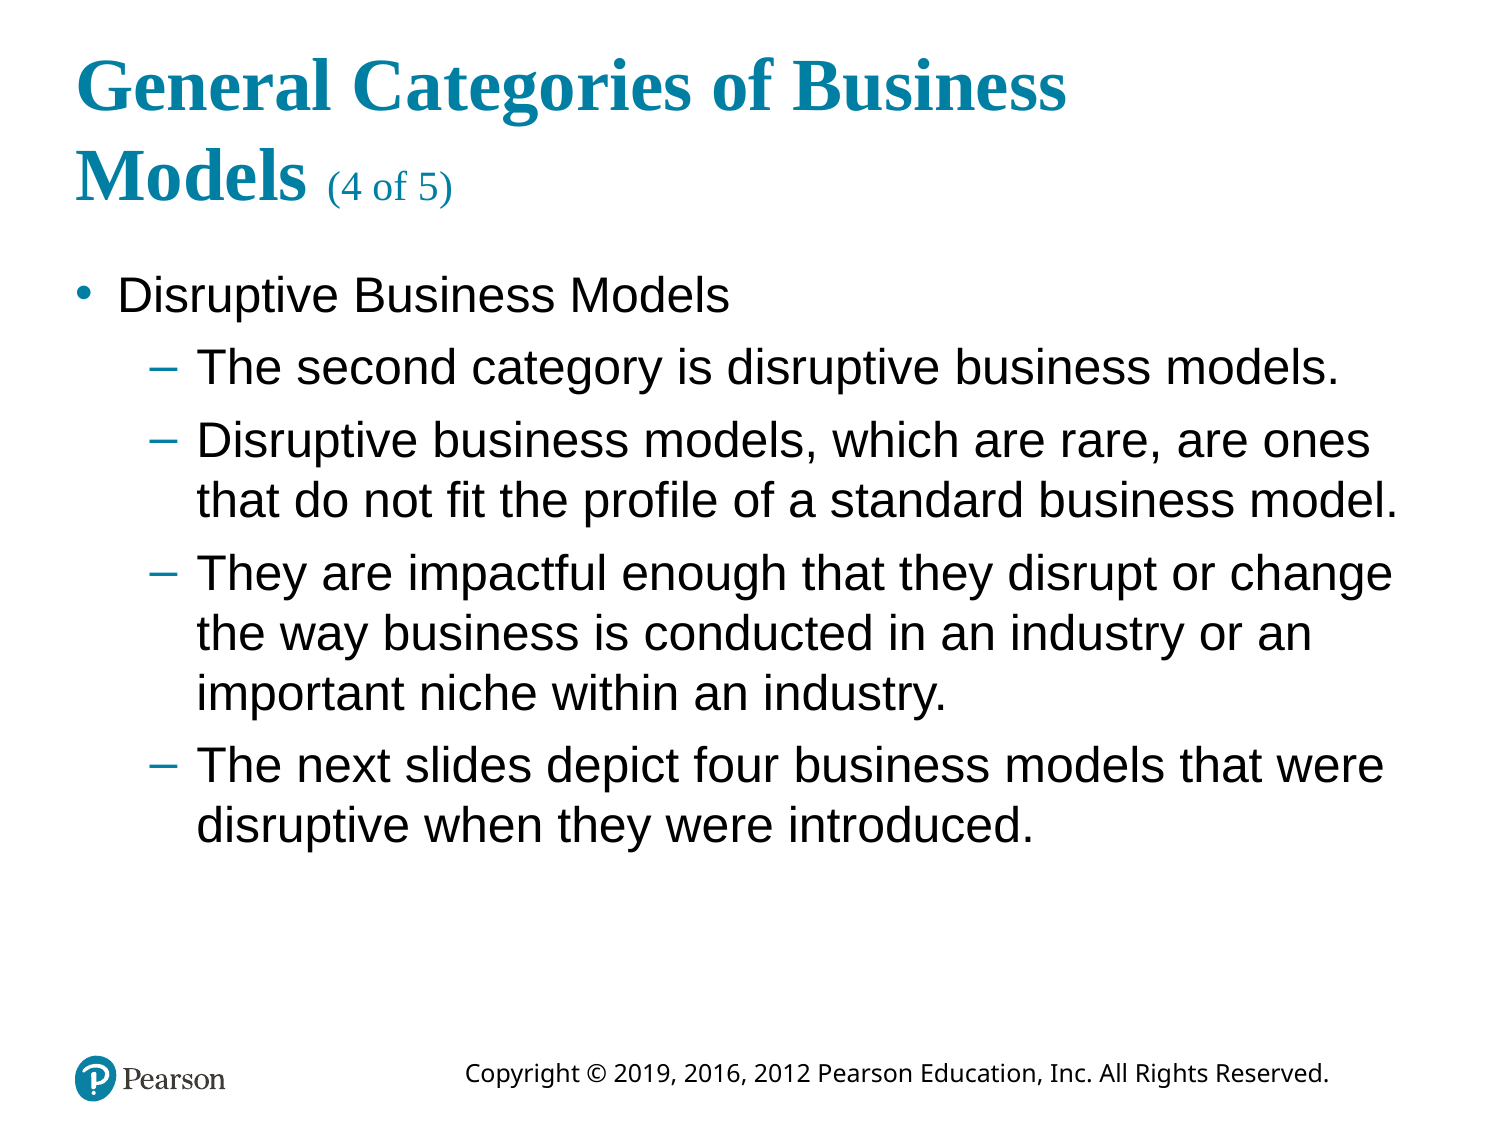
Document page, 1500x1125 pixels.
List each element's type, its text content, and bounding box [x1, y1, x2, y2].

title General Categories of Business Models (4 of 5) [75, 35, 1425, 216]
list Disruptive Business Models The second category is disruptive business models. Disruptive business models, which are rare, are ones that do not fit the profile of a standard business model. They are impactful enough that they disrupt or change the way business is conducted in an industry or an important niche within an industry. The next slides depict four business models that were disruptive when they were introduced. [75, 262, 1425, 850]
